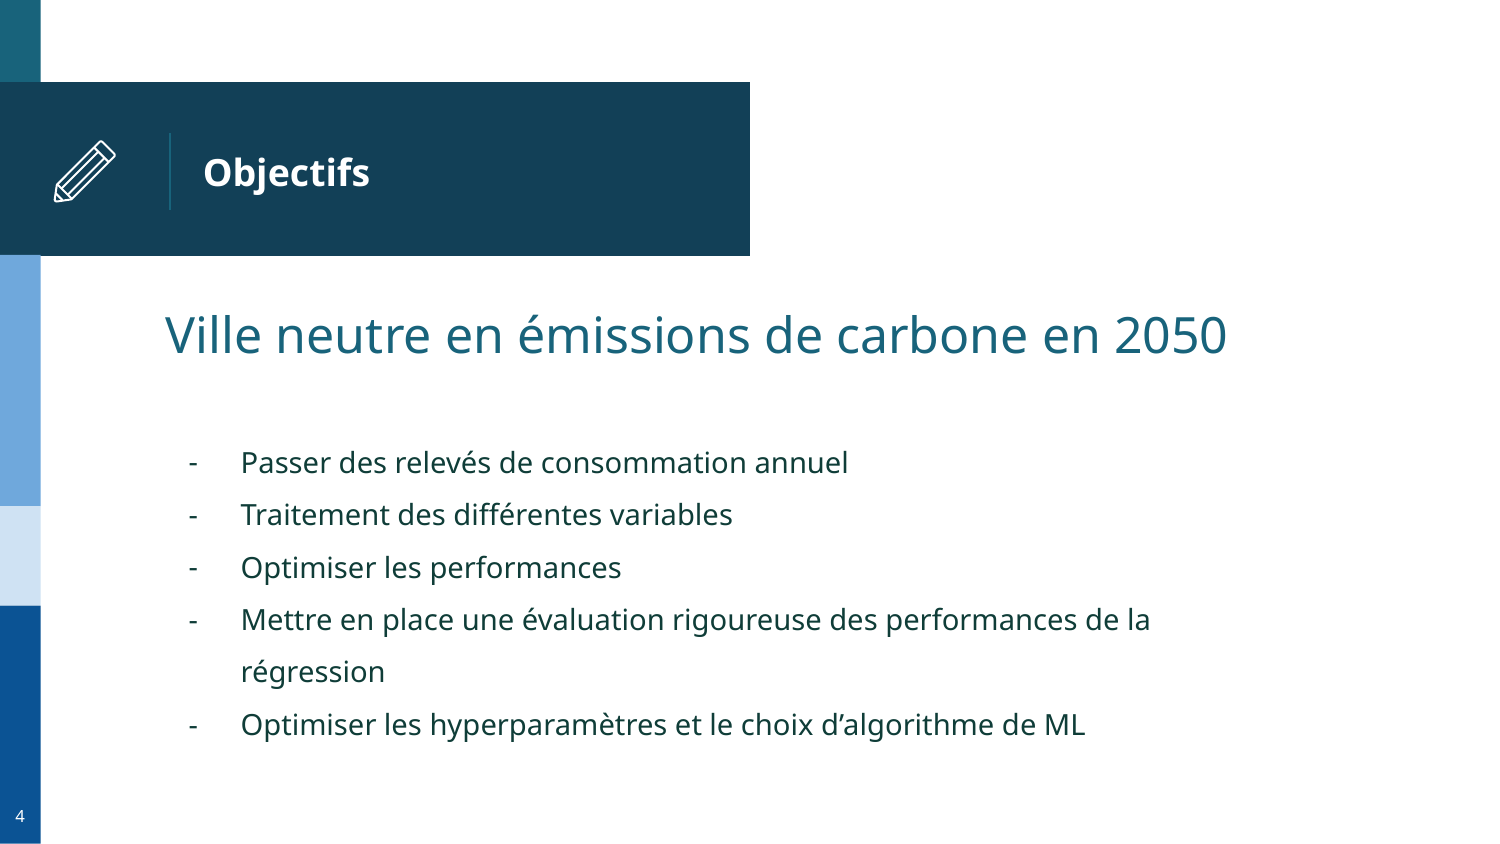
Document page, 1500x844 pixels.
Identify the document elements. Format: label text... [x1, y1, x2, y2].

text_box Passer des relevés de consommation annuel Traitement des différentes variables Optimiser les performances Mettre en place une évaluation rigoureuse des performances de la régression Optimiser les hyperparamètres et le choix d’algorithme de ML [150, 411, 1254, 757]
text_box Ville neutre en émissions de carbone en 2050 [150, 288, 1335, 379]
title Objectifs [187, 87, 715, 256]
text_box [54, 141, 116, 202]
slide_number ‹#› [0, 790, 49, 844]
